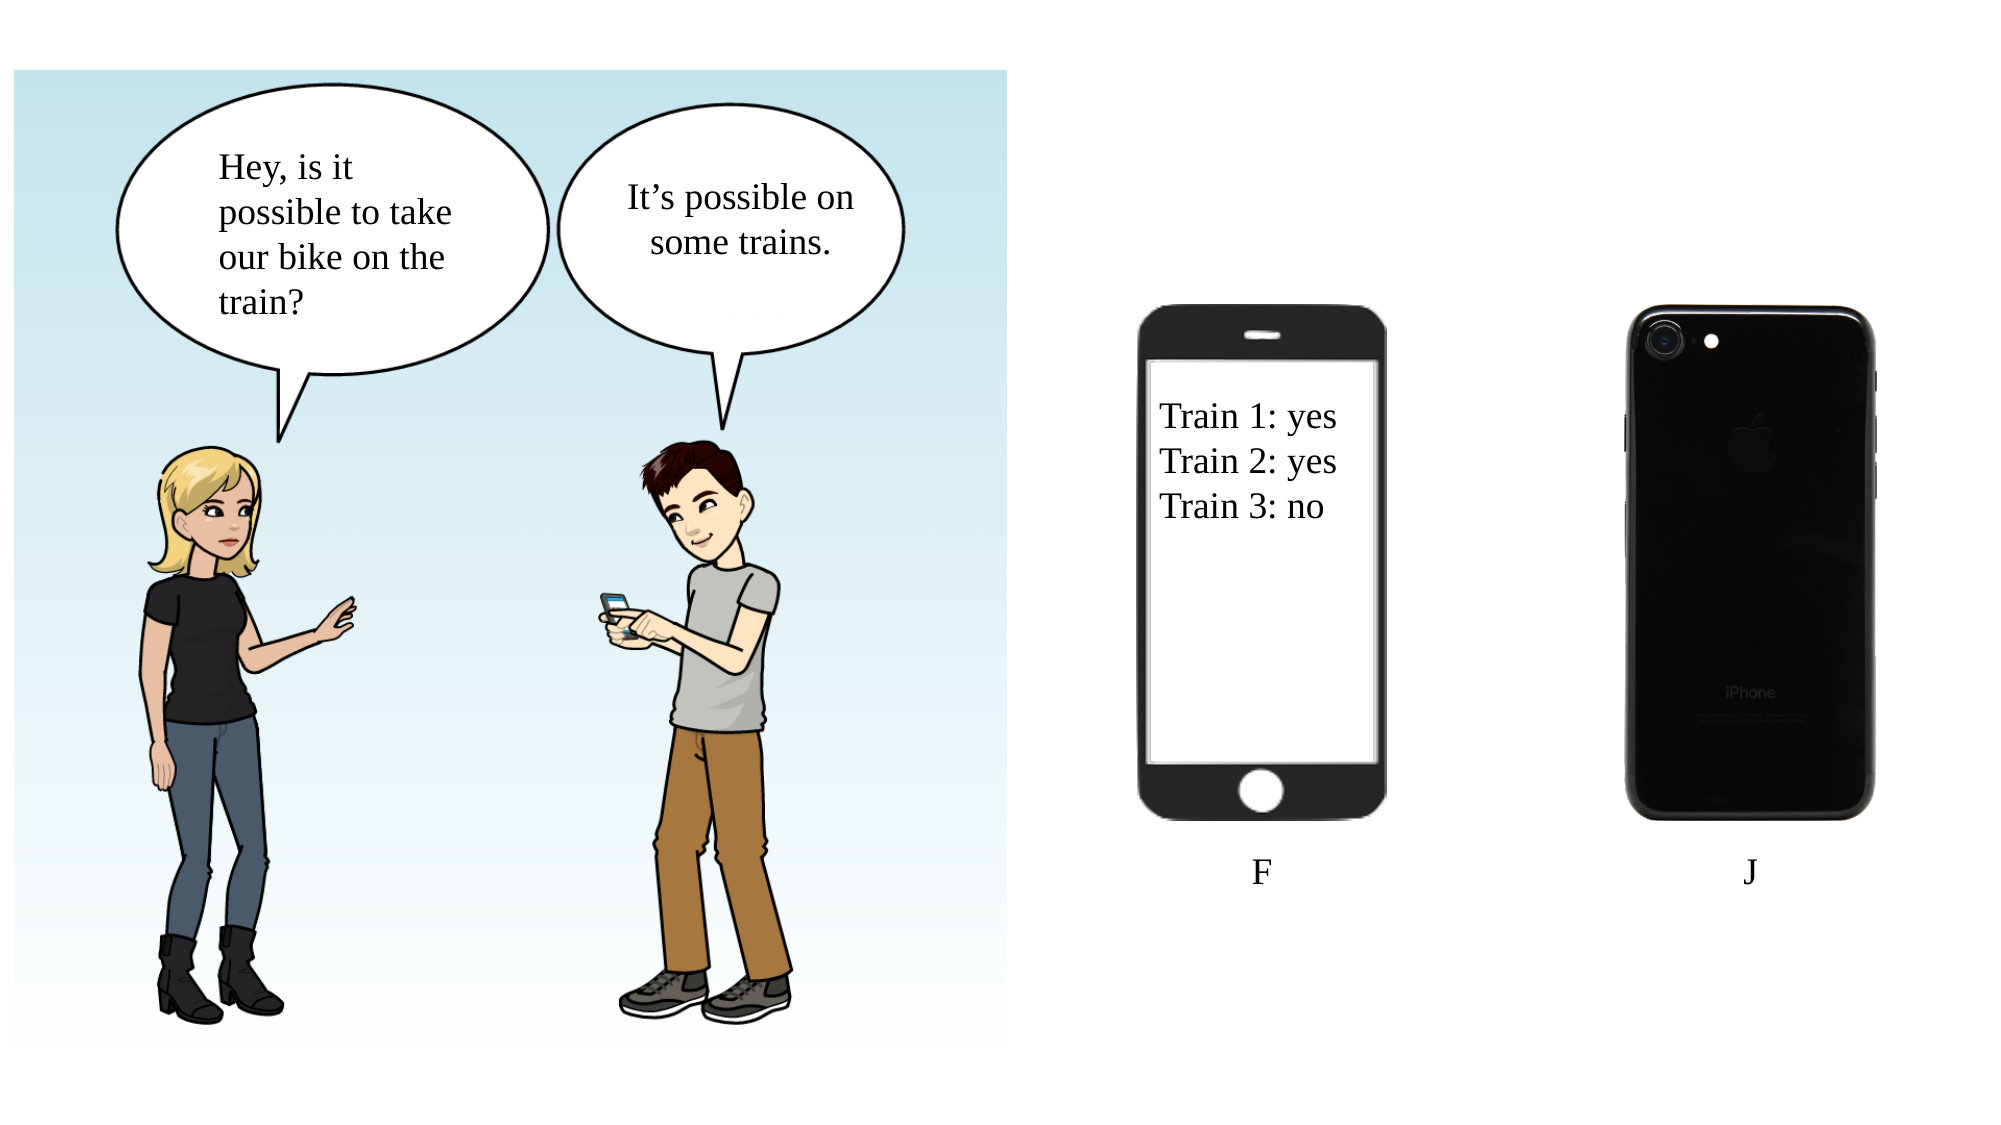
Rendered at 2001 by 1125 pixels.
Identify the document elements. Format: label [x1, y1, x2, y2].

text_box [1136, 304, 1877, 901]
text_box [14, 70, 1007, 1052]
